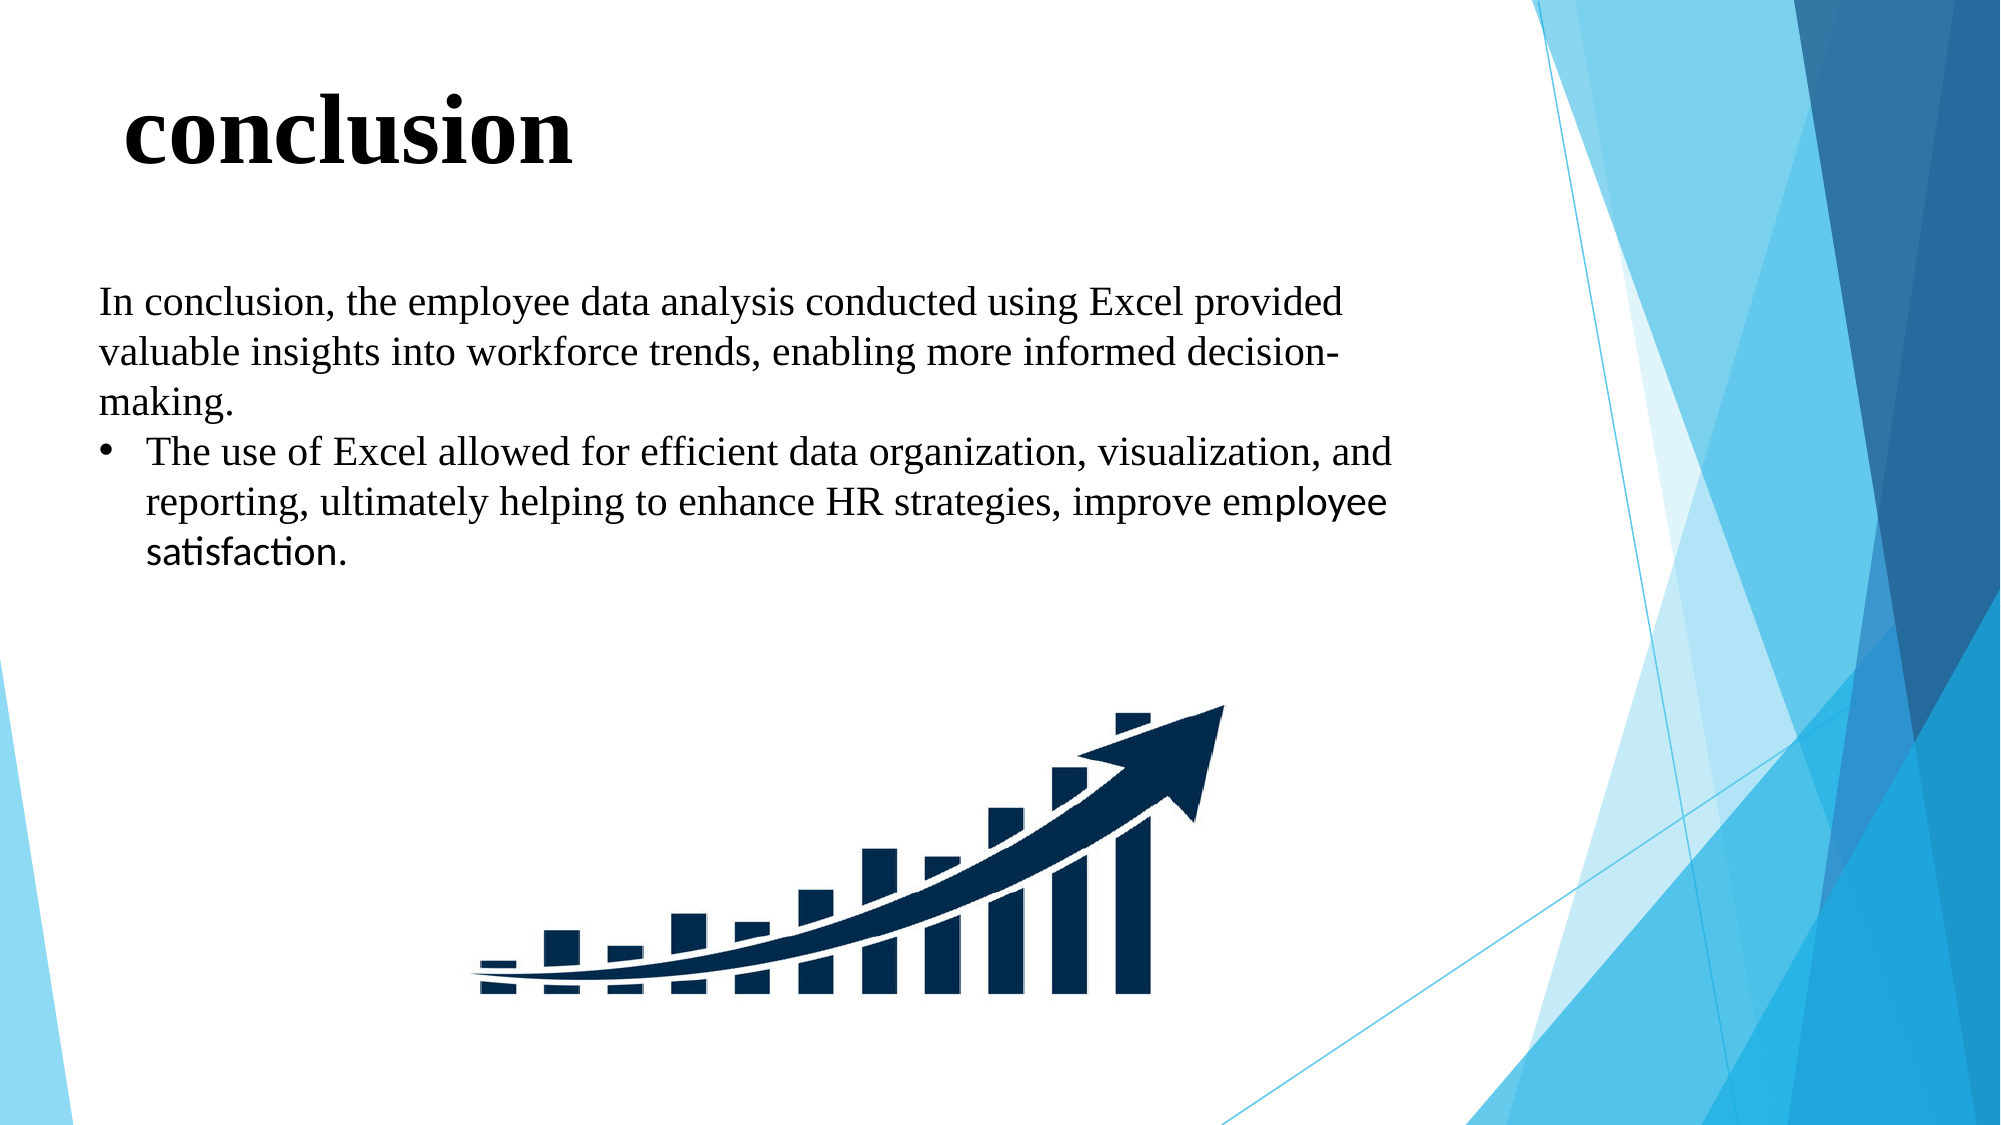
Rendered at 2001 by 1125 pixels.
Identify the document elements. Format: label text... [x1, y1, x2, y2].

picture [430, 673, 1251, 1026]
title conclusion [123, 63, 1877, 188]
text_box In conclusion, the employee data analysis conducted using Excel provided valuable insights into workforce trends, enabling more informed decision-making. The use of Excel allowed for efficient data organization, visualization, and reporting, ultimately helping to enhance HR strategies, improve employee satisfaction. [84, 266, 1417, 582]
